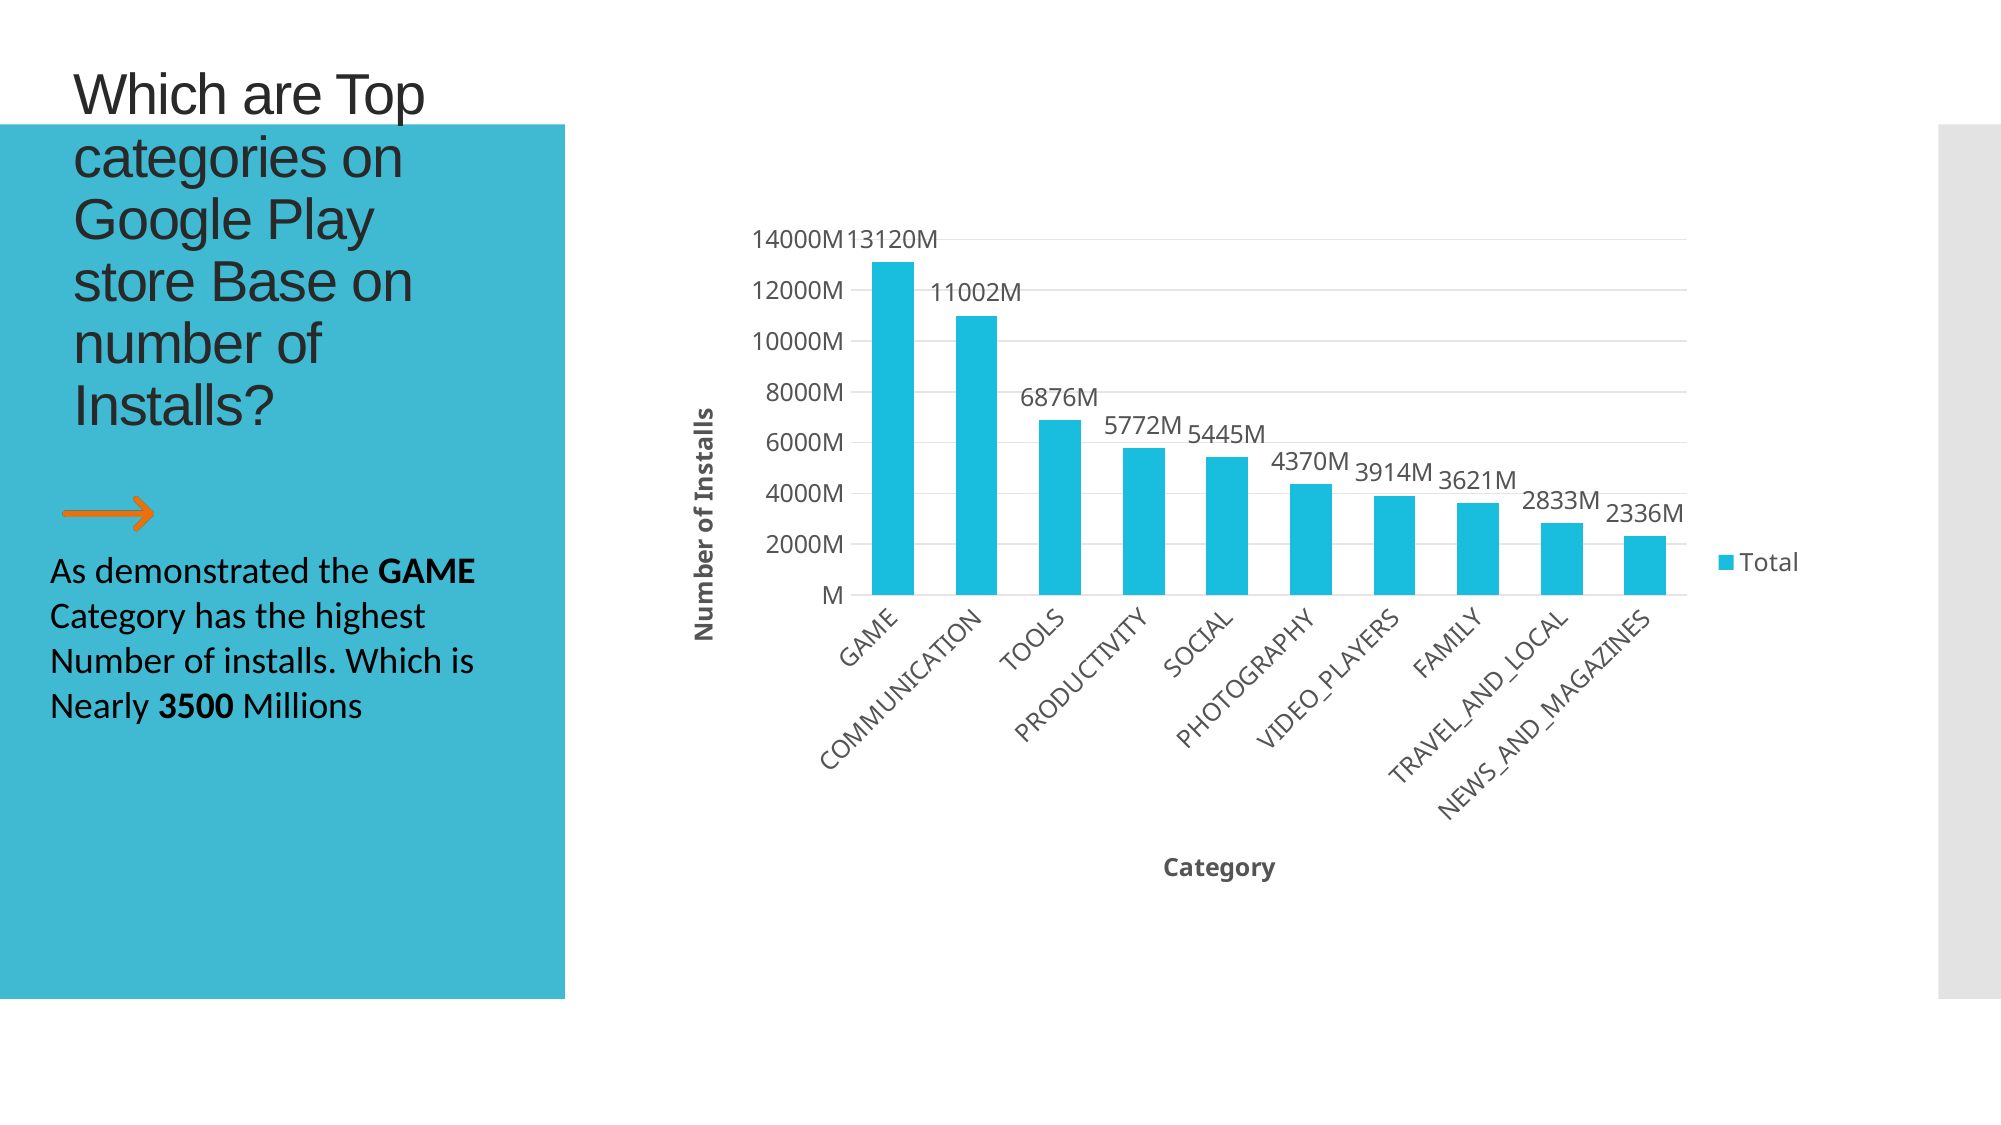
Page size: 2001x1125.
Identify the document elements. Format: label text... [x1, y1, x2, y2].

title Which are Top categories on Google Play store Base on number of Installs? [58, 55, 524, 446]
text_box As demonstrated the GAME Category has the highest Number of installs. Which is Nearly 3500 Millions [35, 538, 545, 734]
picture [58, 463, 158, 563]
chart [651, 207, 1820, 917]
